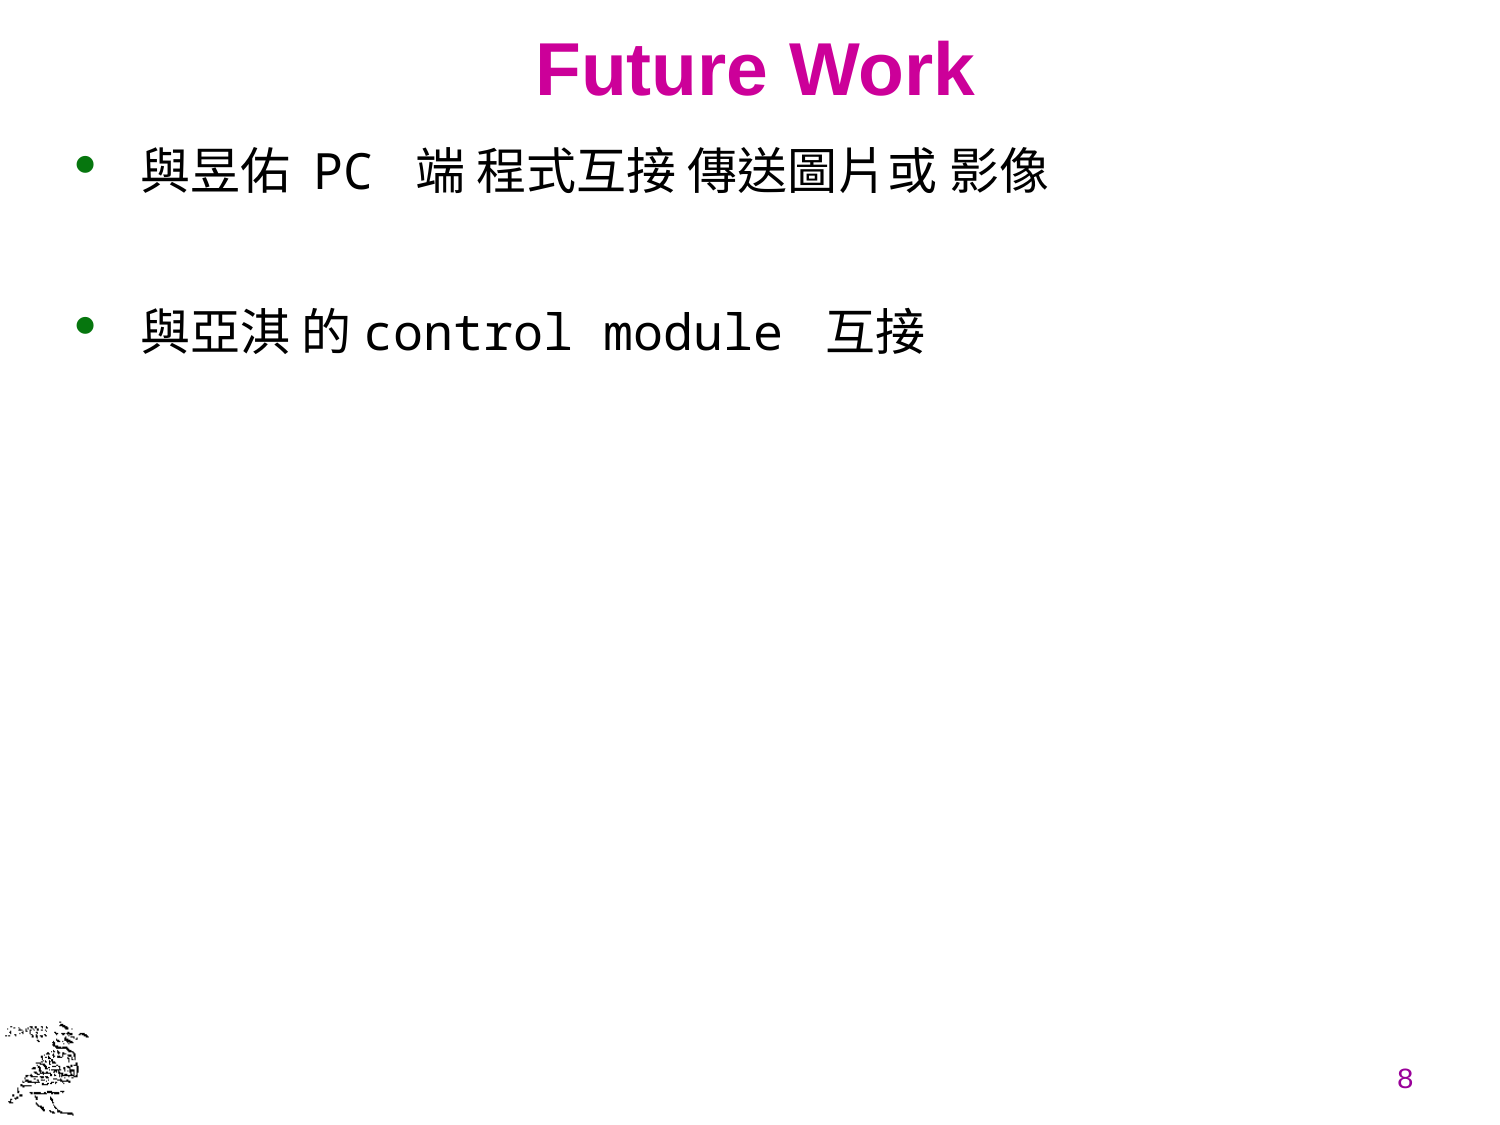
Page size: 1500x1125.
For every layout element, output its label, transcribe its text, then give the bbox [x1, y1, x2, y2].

title Future Work [62, 24, 1450, 119]
slide_number 8 [1160, 1056, 1430, 1125]
list 與昱佑 PC 端 程式互接 傳送圖片或 影像 與亞淇 的control module 互接 [61, 137, 1446, 1015]
